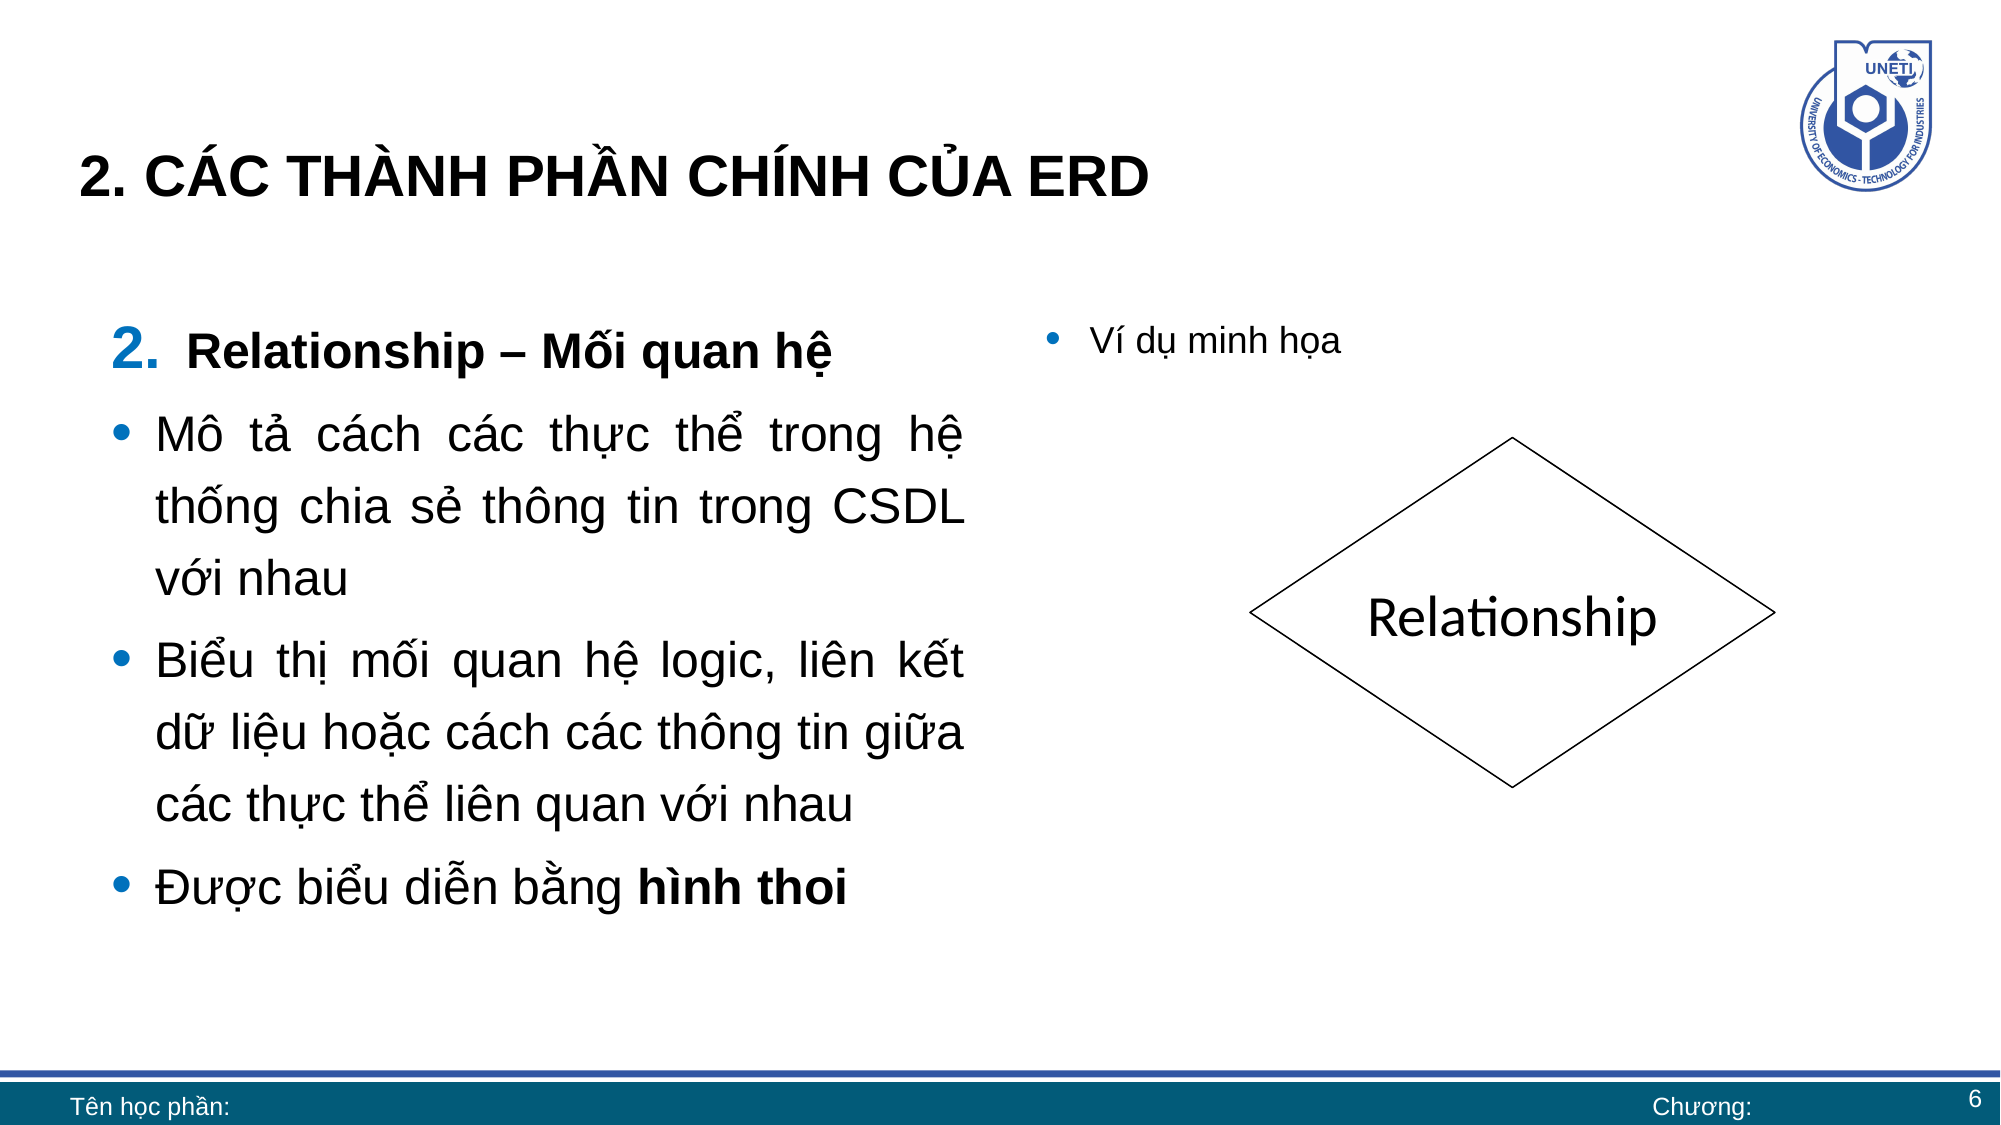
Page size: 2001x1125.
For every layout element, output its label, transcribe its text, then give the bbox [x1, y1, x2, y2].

text_box Tên học phần: [55, 1082, 1591, 1125]
text_box [1249, 437, 1775, 788]
list Relationship – Mối quan hệ Mô tả cách các thực thể trong hệ thống chia sẻ thông tin trong CSDL với nhau Biểu thị mối quan hệ logic, liên kết dữ liệu hoặc cách các thông tin giữa các thực thể liên quan với nhau Được biểu diễn bằng hình thoi [96, 299, 980, 1014]
picture [1798, 37, 1936, 116]
slide_number 6 [1547, 1071, 1998, 1124]
text_box Relationship [1352, 570, 1673, 656]
text_box Chương: [1591, 1082, 1815, 1125]
list Ví dụ minh họa [1030, 299, 1915, 1014]
title 2. CÁC THÀNH PHẦN CHÍNH CỦA ERD [64, 116, 1936, 248]
